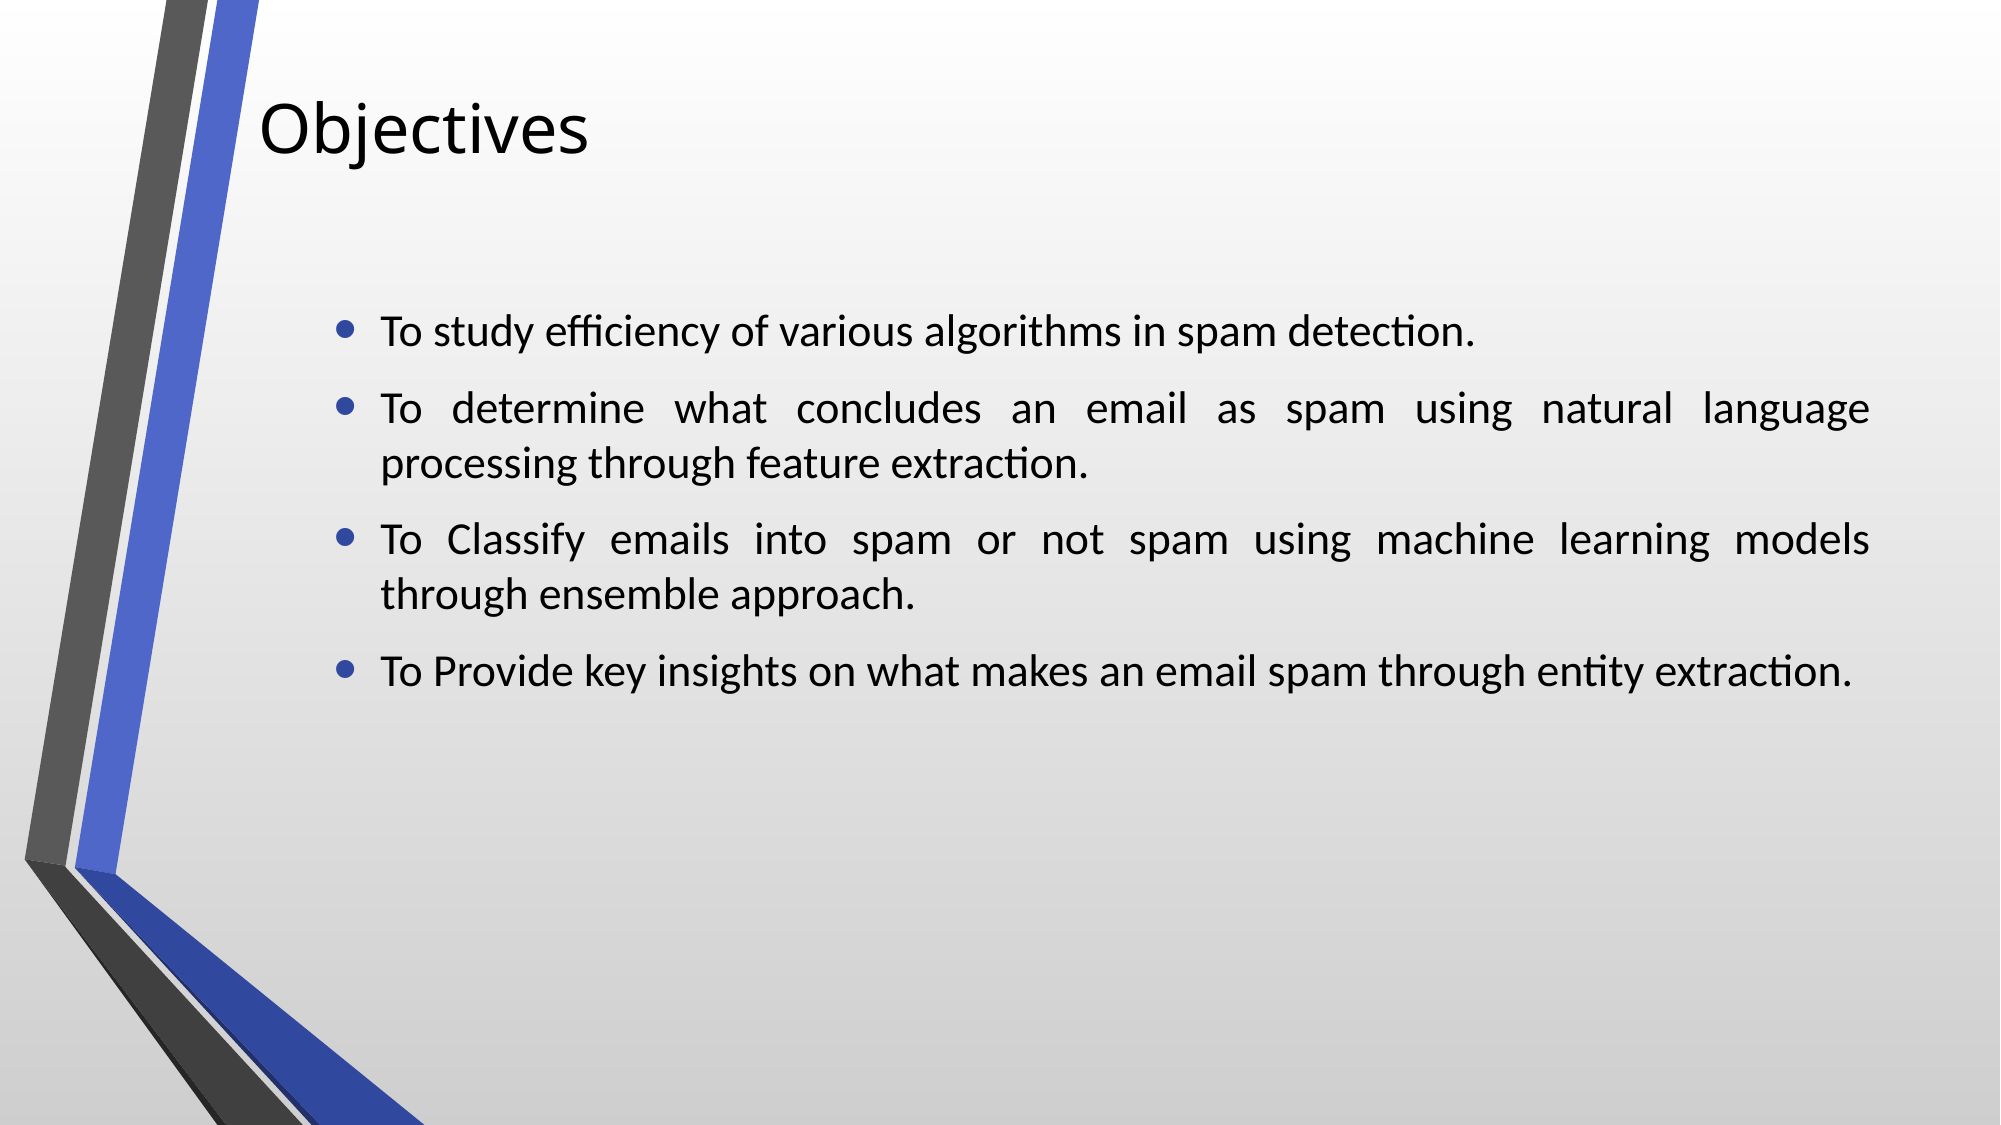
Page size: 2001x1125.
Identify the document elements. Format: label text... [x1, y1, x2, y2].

title Objectives [243, 77, 1887, 175]
list To study efficiency of various algorithms in spam detection. To determine what concludes an email as spam using natural language processing through feature extraction. To Classify emails into spam or not spam using machine learning models through ensemble approach. To Provide key insights on what makes an email spam through entity extraction. [243, 226, 1887, 952]
